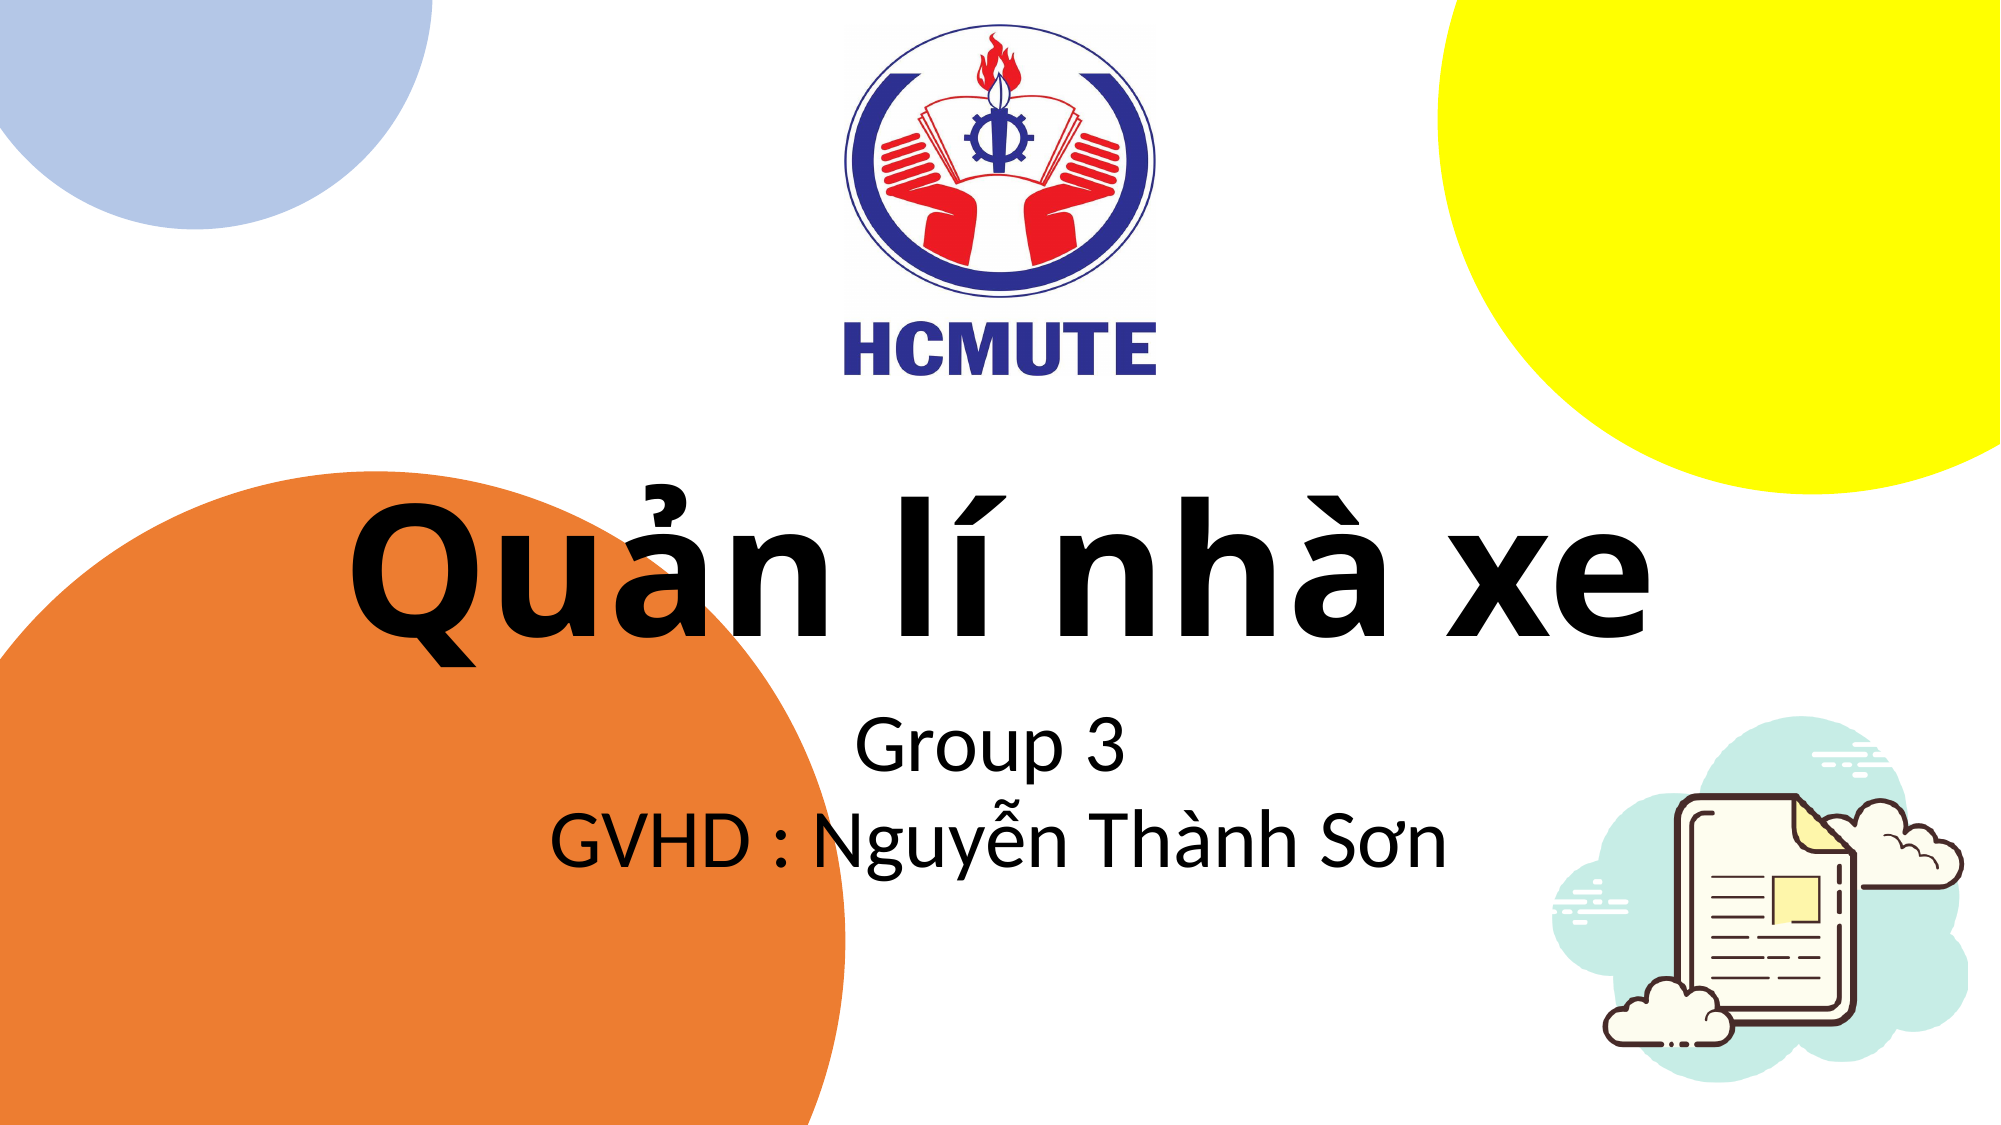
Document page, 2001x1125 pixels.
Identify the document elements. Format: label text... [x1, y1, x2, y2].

text_box [0, 0, 433, 230]
subtitle Group 3 GVHD : Nguyễn Thành Sơn [249, 704, 1531, 976]
text_box [0, 488, 845, 1125]
picture [844, 24, 1156, 376]
text_box [1437, 0, 2000, 495]
title Quản lí nhà xe [249, 297, 1750, 690]
picture [1531, 680, 1969, 1118]
